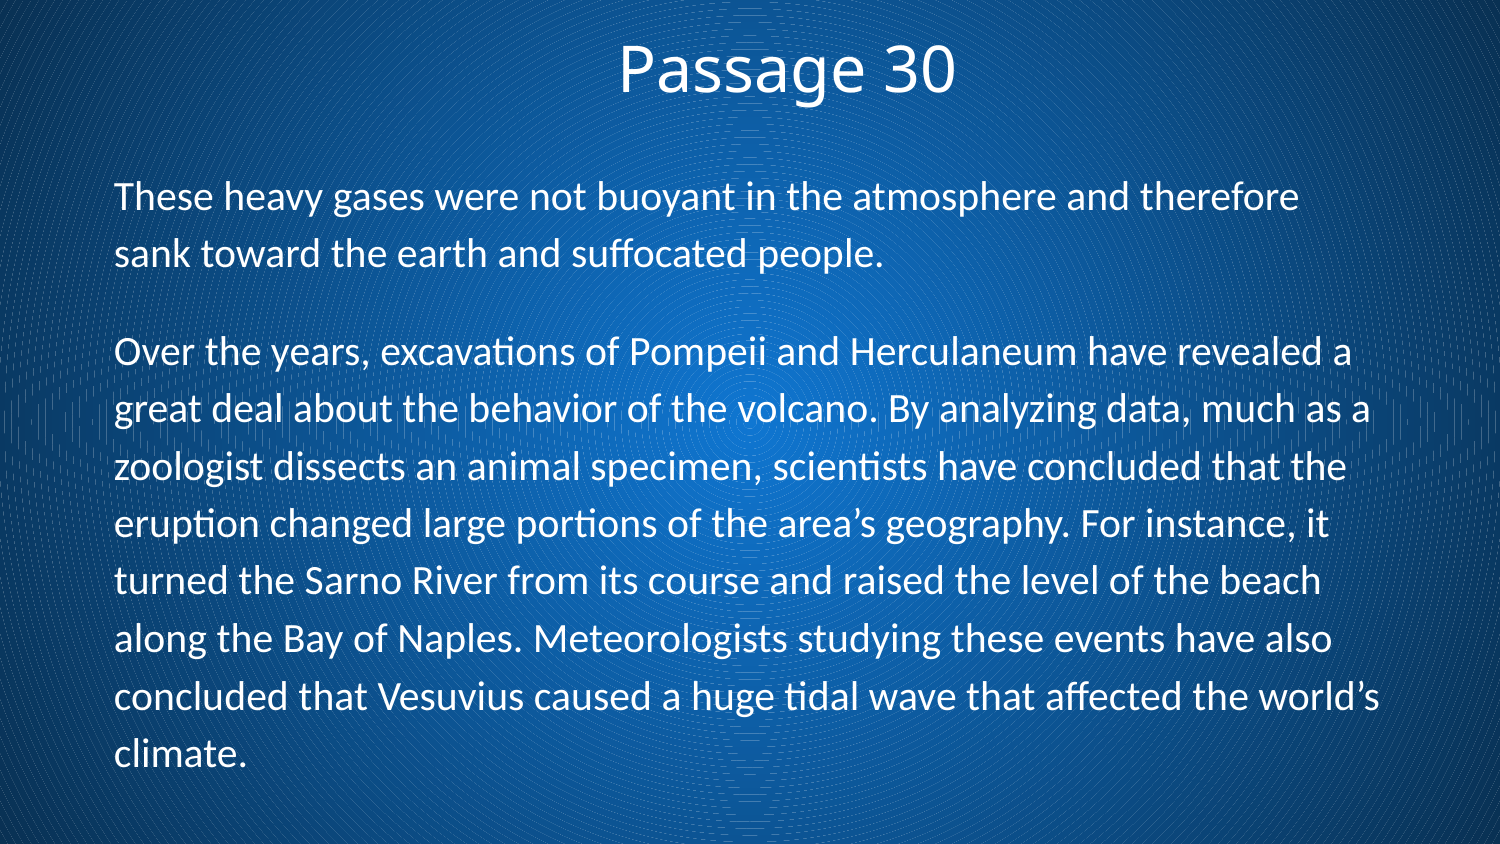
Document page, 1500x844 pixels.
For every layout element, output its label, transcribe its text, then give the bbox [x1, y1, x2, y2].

text_box These heavy gases were not buoyant in the atmosphere and therefore sank toward the earth and suffocated people. Over the years, excavations of Pompeii and Herculaneum have revealed a great deal about the behavior of the volcano. By analyzing data, much as a zoologist dissects an animal specimen, scientists have concluded that the eruption changed large portions of the area’s geography. For instance, it turned the Sarno River from its course and raised the level of the beach along the Bay of Naples. Meteorologists studying these events have also concluded that Vesuvius caused a huge tidal wave that affected the world’s climate. [98, 146, 1402, 740]
text_box Passage 30 [98, 13, 1402, 115]
